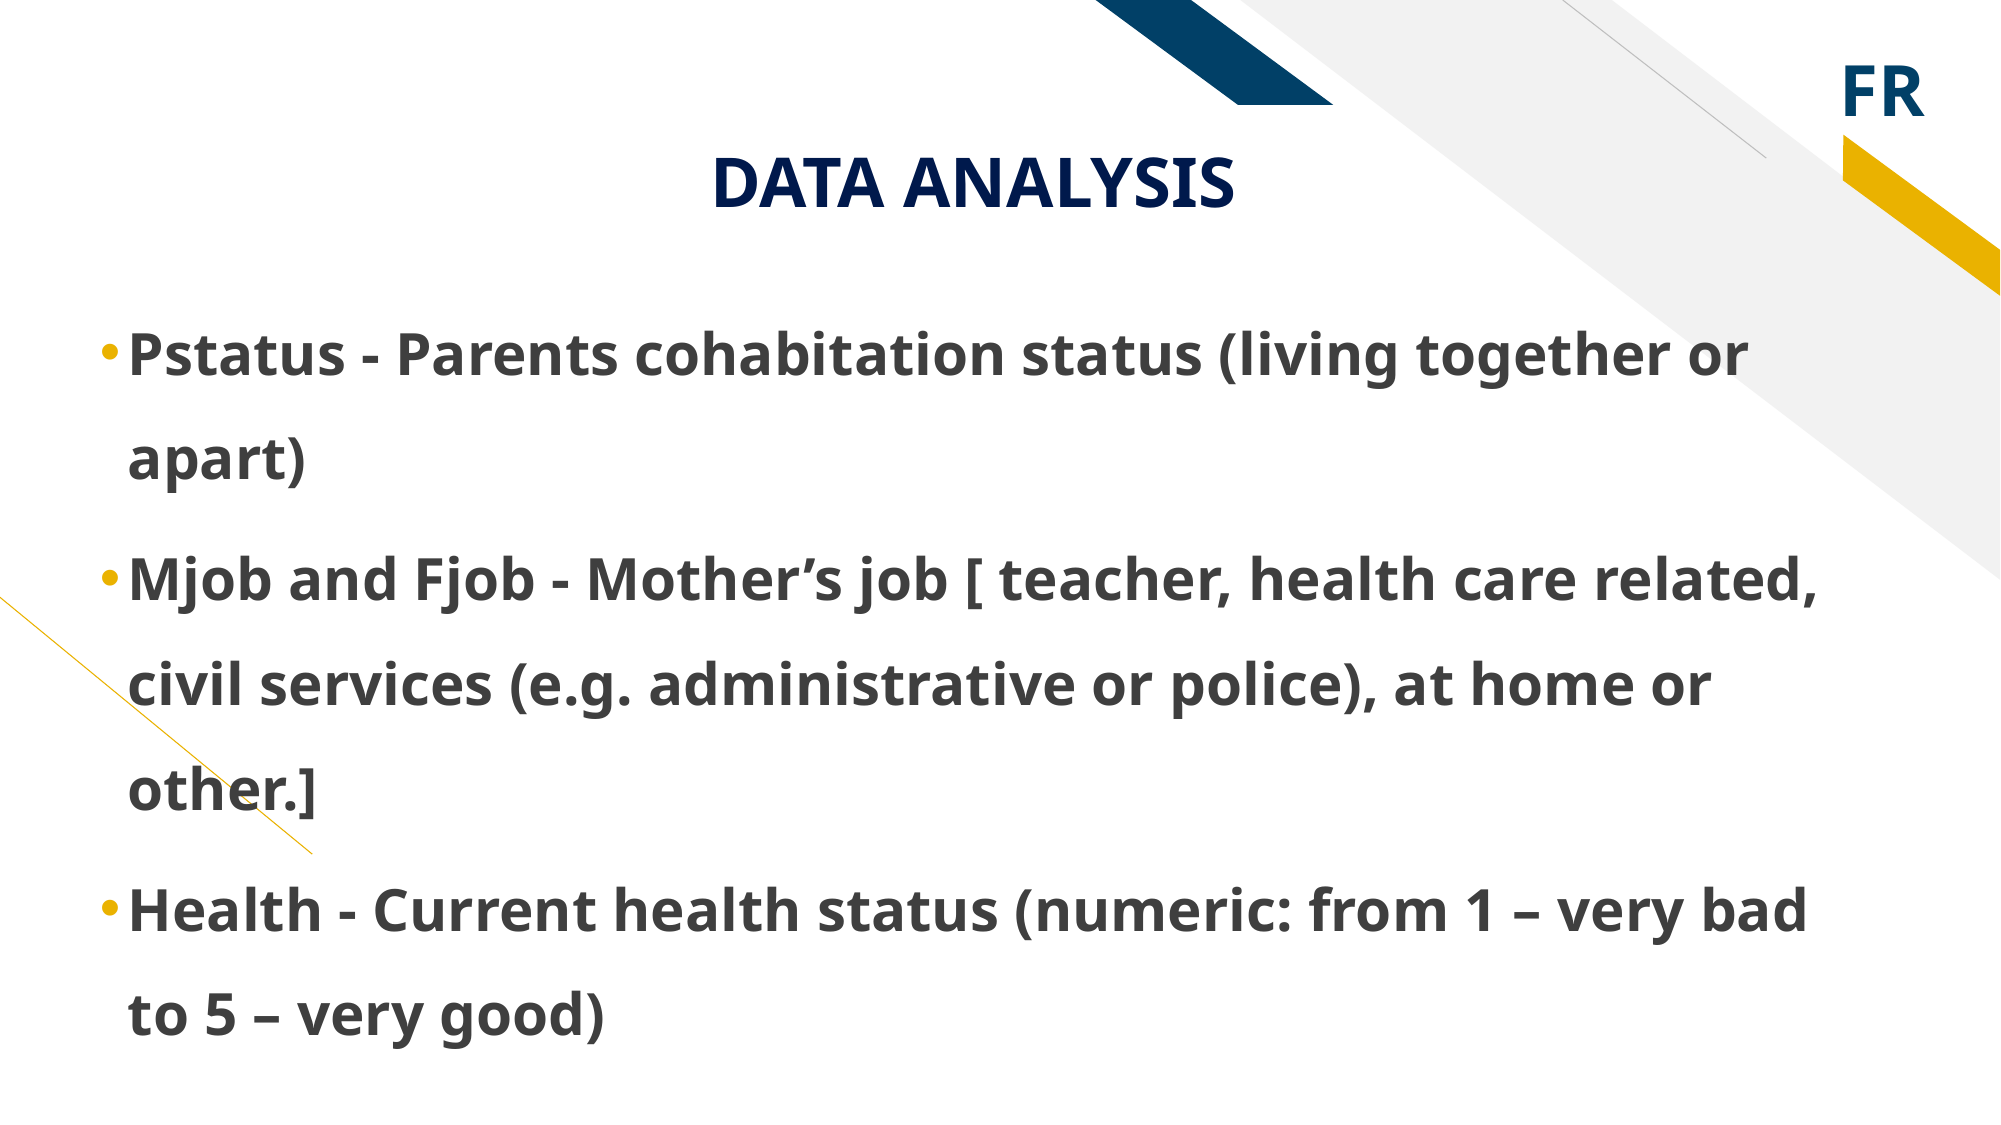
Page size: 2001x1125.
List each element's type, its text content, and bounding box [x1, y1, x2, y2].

title DATA ANALYSIS [85, 34, 1863, 223]
list Pstatus - Parents cohabitation status (living together or apart) Mjob and Fjob - Mother’s job [ teacher, health care related, civil services (e.g. administrative or police), at home or other.] Health - Current health status (numeric: from 1 – very bad to 5 – very good) [85, 274, 1863, 1045]
